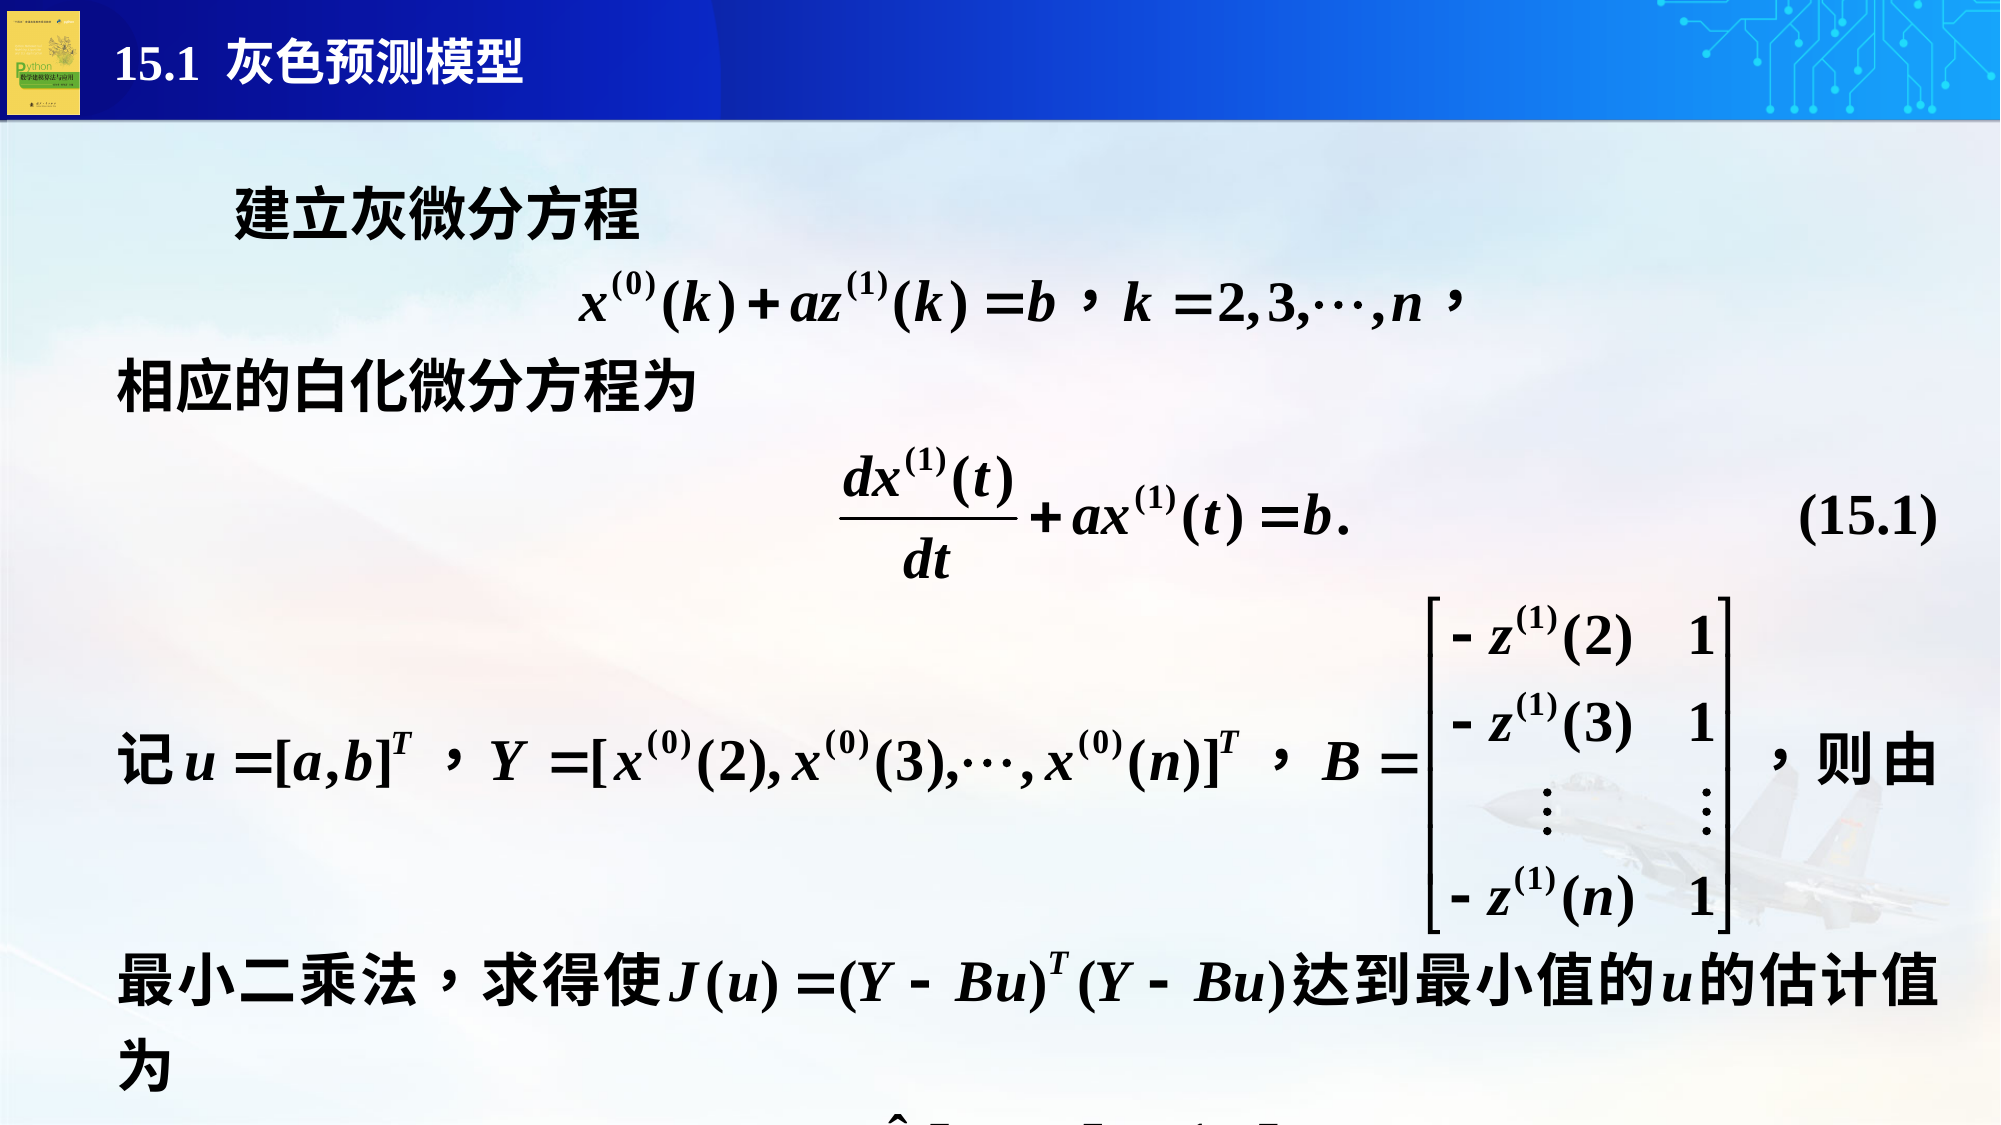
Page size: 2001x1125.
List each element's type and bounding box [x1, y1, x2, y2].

text_box [116, 172, 1939, 1125]
picture [0, 0, 2001, 1125]
